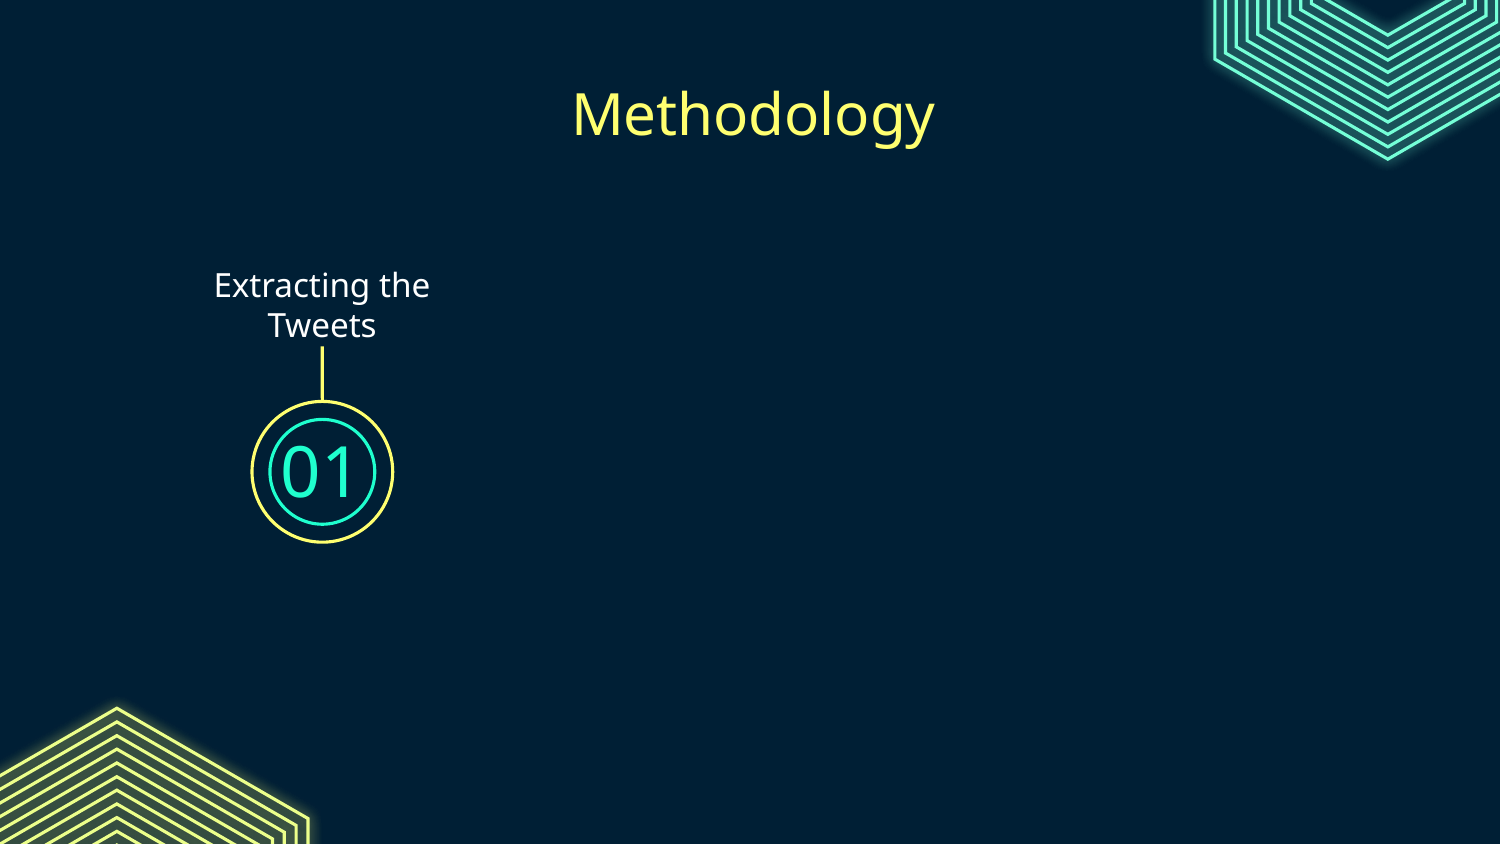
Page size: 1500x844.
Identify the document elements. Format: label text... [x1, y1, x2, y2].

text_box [251, 346, 393, 543]
title Methodology [116, 88, 1390, 137]
text_box Extracting the Tweets [186, 262, 458, 347]
